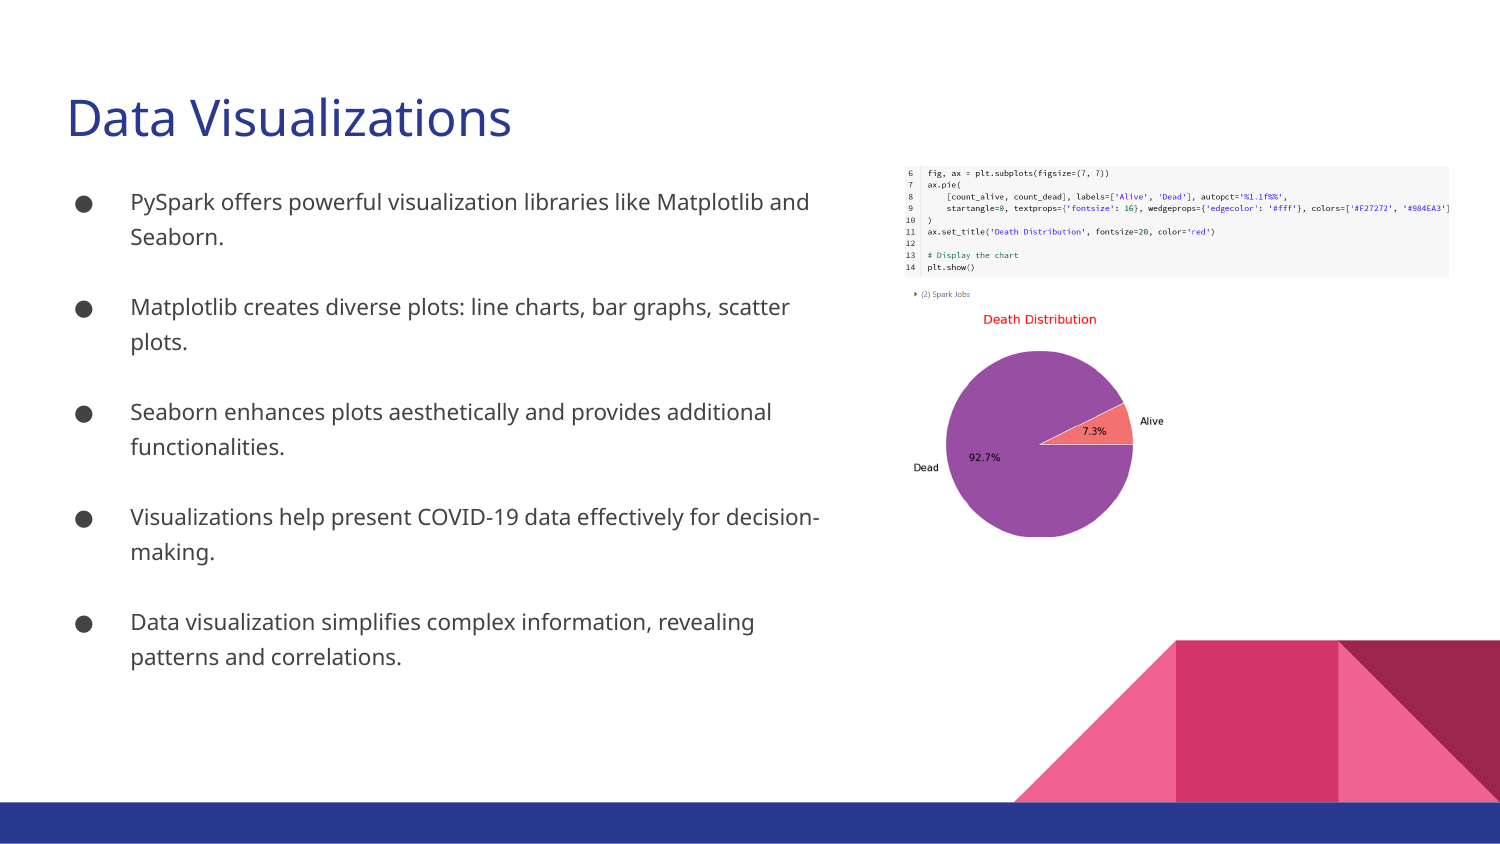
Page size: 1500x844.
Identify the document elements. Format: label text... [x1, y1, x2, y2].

title Data Visualizations [51, 67, 1449, 167]
picture [904, 166, 1450, 538]
list PySpark offers powerful visualization libraries like Matplotlib and Seaborn. Matplotlib creates diverse plots: line charts, bar graphs, scatter plots. Seaborn enhances plots aesthetically and provides additional functionalities. Visualizations help present COVID-19 data effectively for decision-making. Data visualization simplifies complex information, revealing patterns and correlations. [40, 167, 841, 695]
